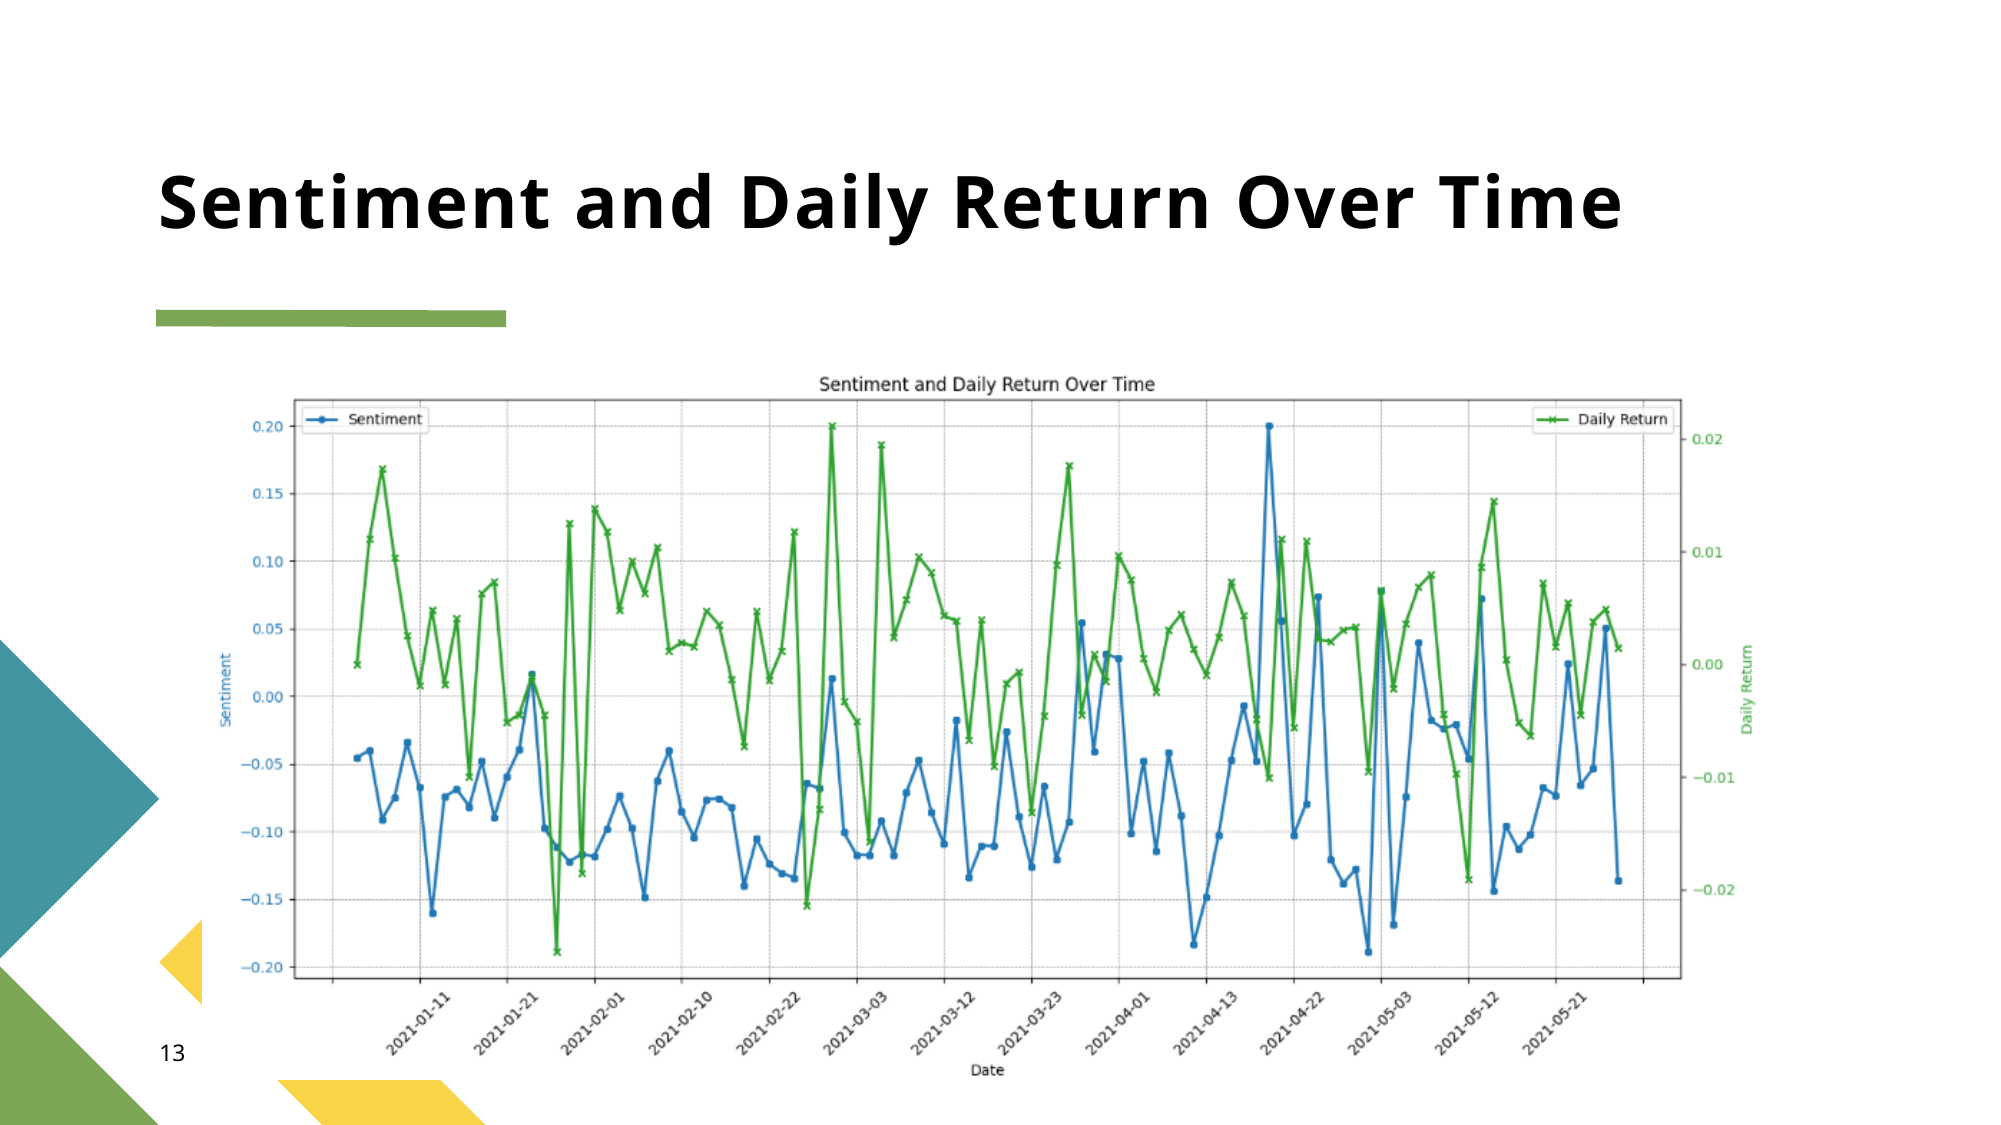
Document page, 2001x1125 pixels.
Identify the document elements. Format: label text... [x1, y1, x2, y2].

picture [202, 364, 1759, 1080]
title Sentiment and Daily Return Over Time [158, 144, 1634, 245]
slide_number 13 [159, 1038, 202, 1080]
